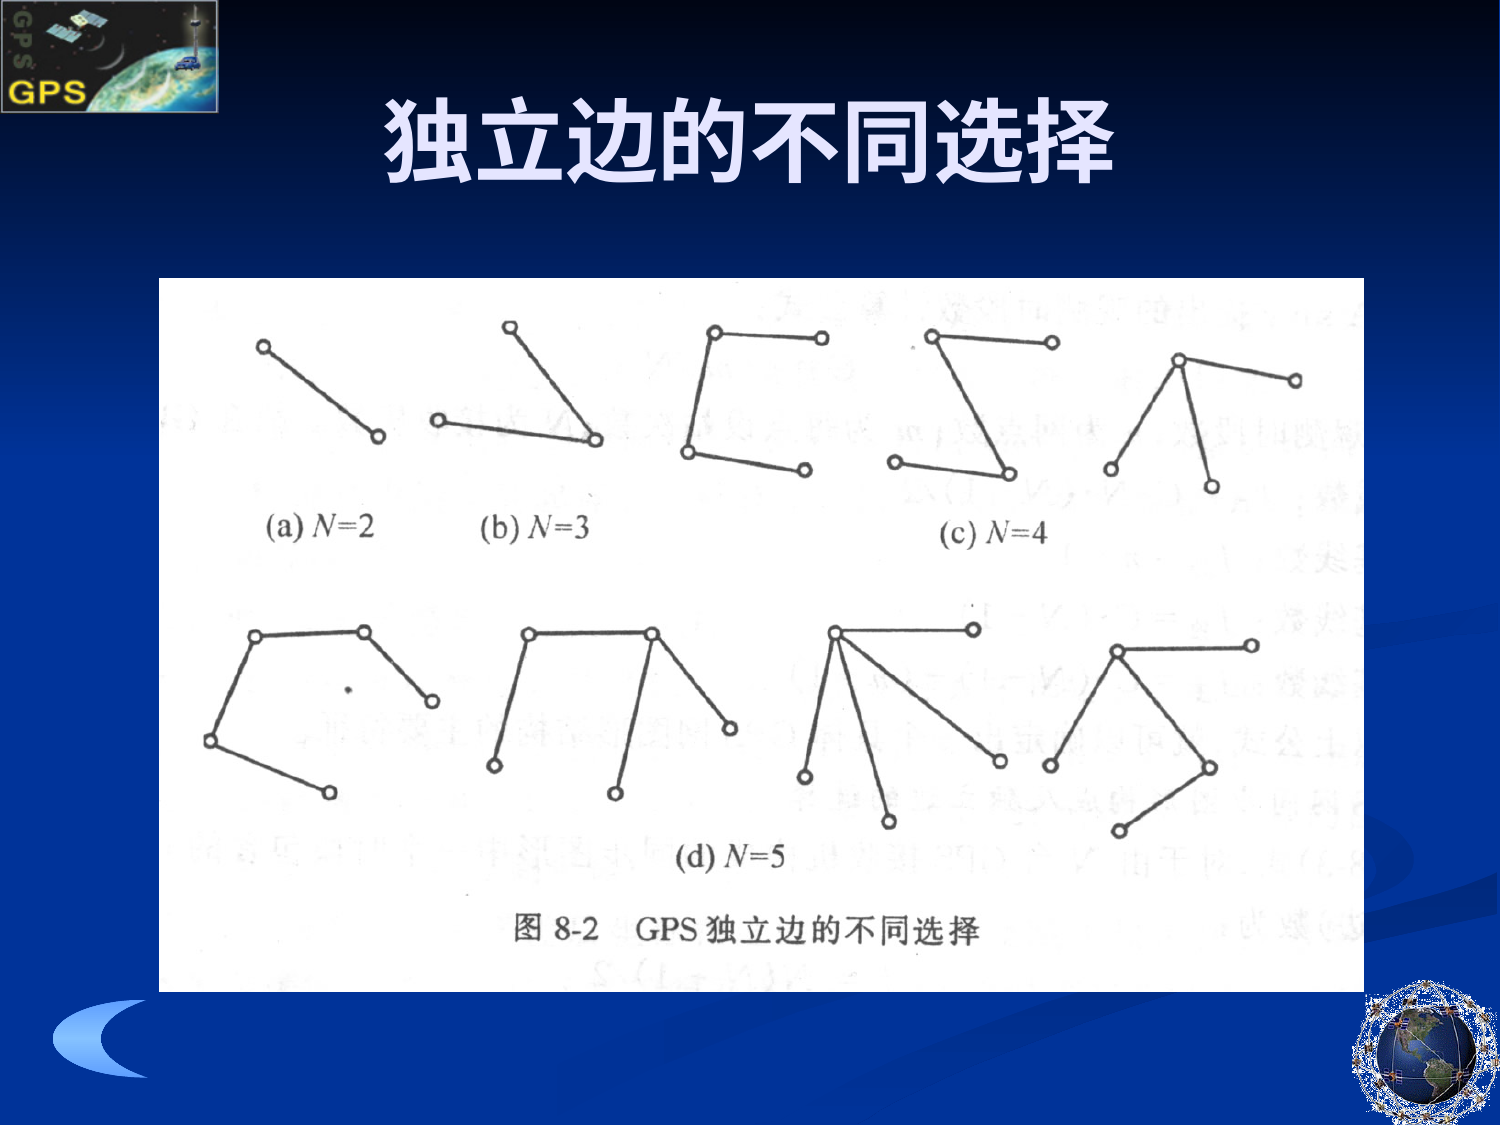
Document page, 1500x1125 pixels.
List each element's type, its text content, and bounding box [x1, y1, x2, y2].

text_box [53, 999, 148, 1078]
picture [0, 0, 219, 114]
picture [1352, 980, 1500, 1125]
title 独立边的不同选择 [75, 45, 1425, 233]
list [159, 278, 1365, 993]
